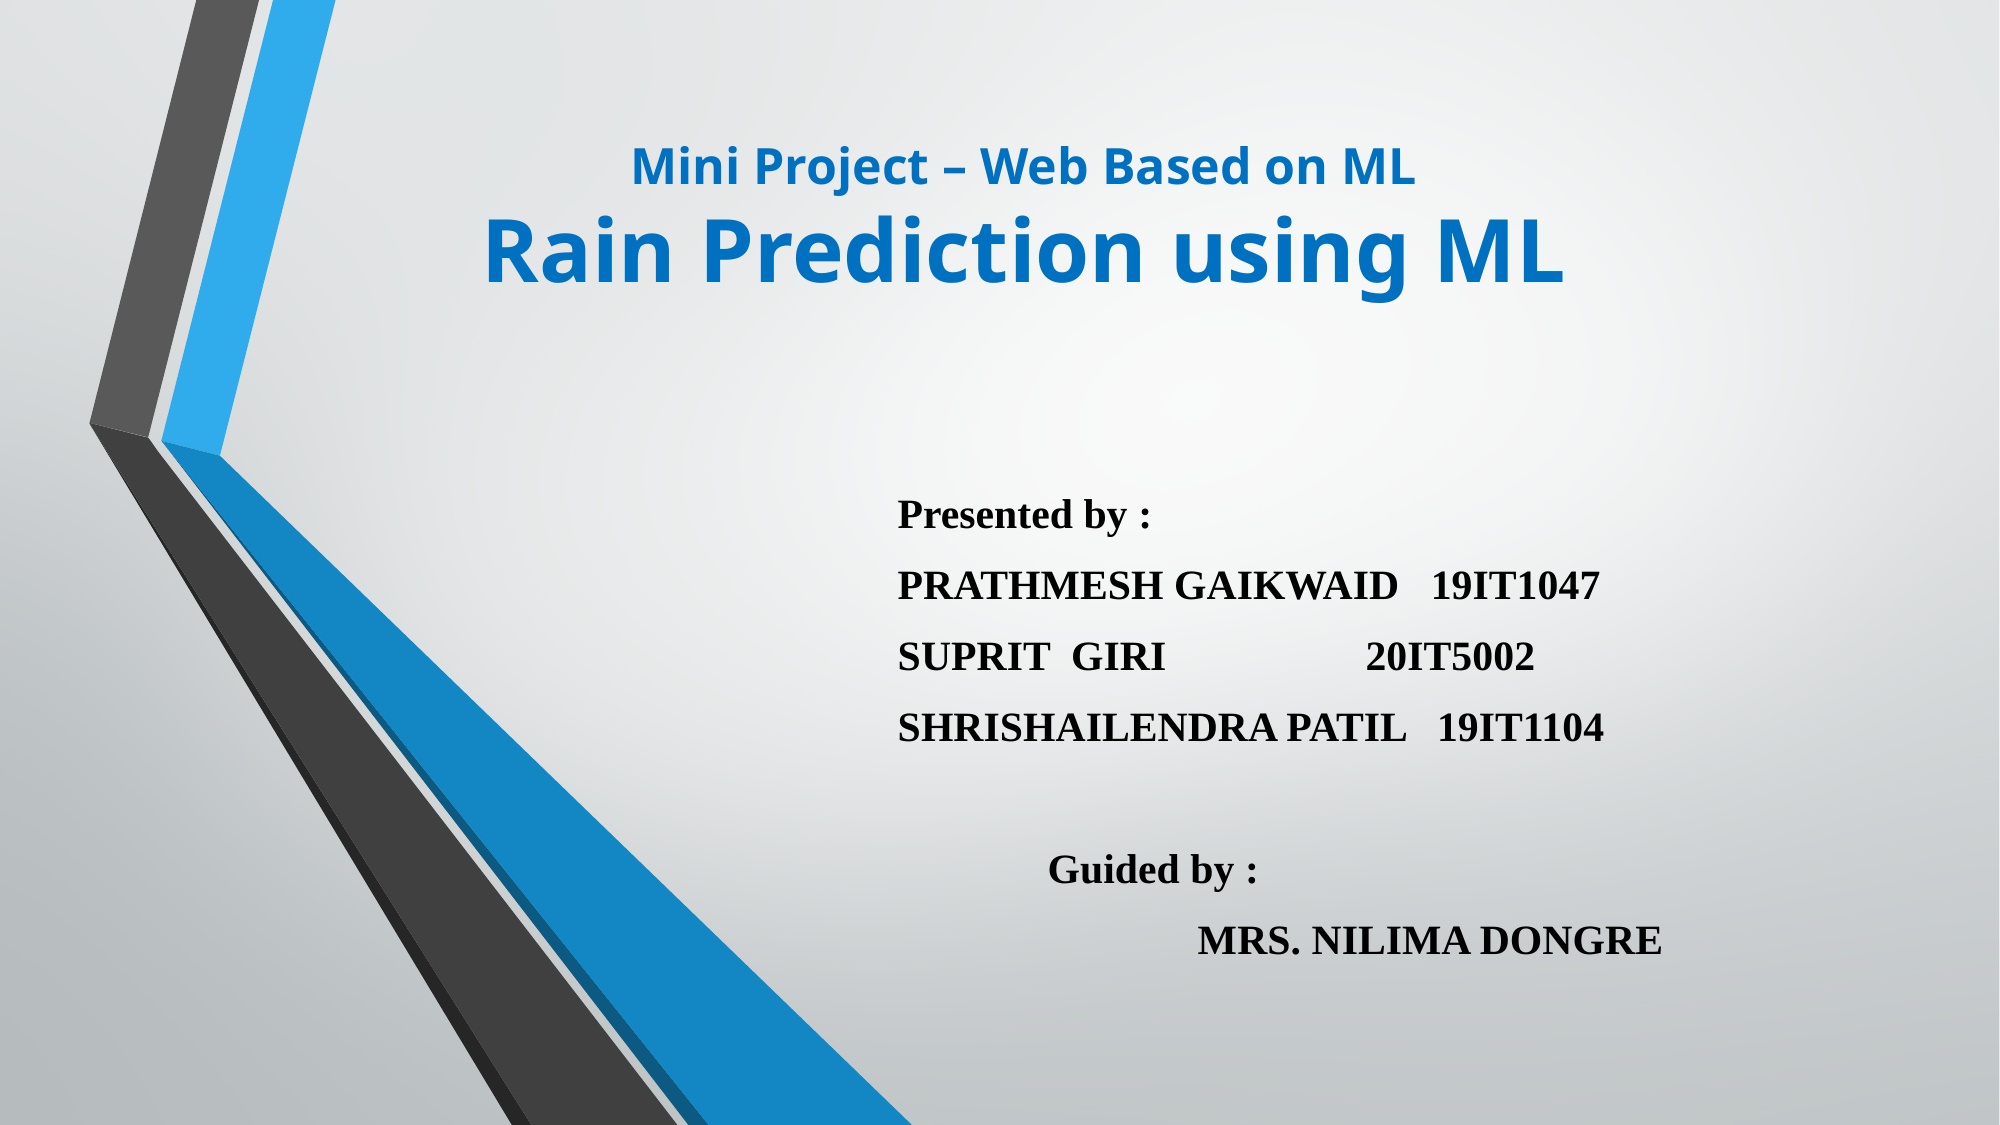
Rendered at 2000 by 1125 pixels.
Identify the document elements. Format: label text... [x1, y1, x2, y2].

title Mini Project – Web Based on ML Rain Prediction using ML [326, 0, 1722, 308]
subtitle Presented by : PRATHMESH GAIKWAID 19IT1047 SUPRIT GIRI 20IT5002 SHRISHAILENDRA PATIL 19IT1104 Guided by : MRS. NILIMA DONGRE [432, 408, 1911, 740]
